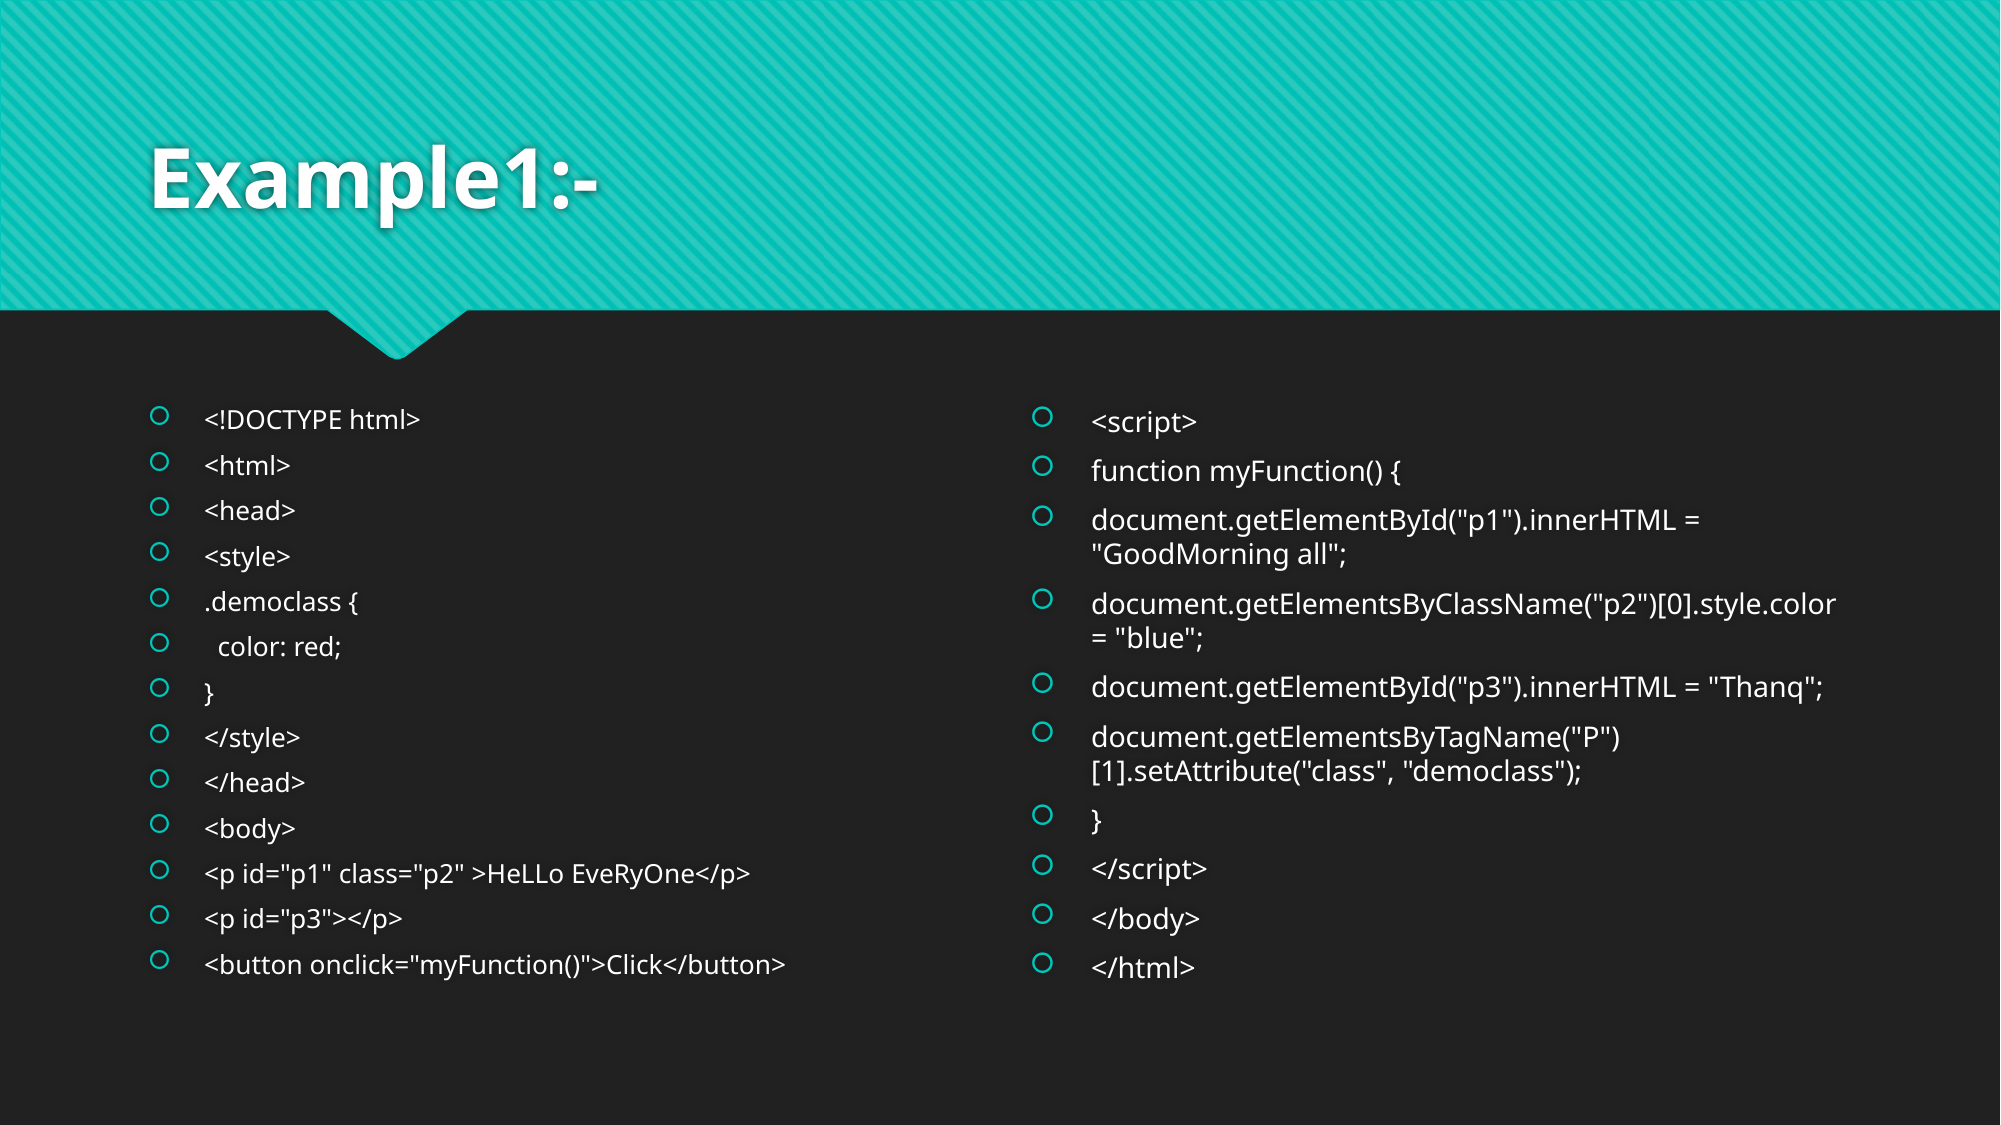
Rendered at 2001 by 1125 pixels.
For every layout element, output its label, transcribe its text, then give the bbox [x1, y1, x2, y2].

list <!DOCTYPE html> <html> <head> <style> .democlass { color: red; } </style> </head> <body> <p id="p1" class="p2" >HeLLo EveRyOne</p> <p id="p3"></p> <button onclick="myFunction()">Click</button> [132, 396, 984, 994]
list <script> function myFunction() { document.getElementById("p1").innerHTML = "GoodMorning all"; document.getElementsByClassName("p2")[0].style.color = "blue"; document.getElementById("p3").innerHTML = "Thanq"; document.getElementsByTagName("P")[1].setAttribute("class", "democlass"); } </script> </body> </html> [1014, 396, 1868, 994]
title Example1:- [132, 73, 1868, 233]
